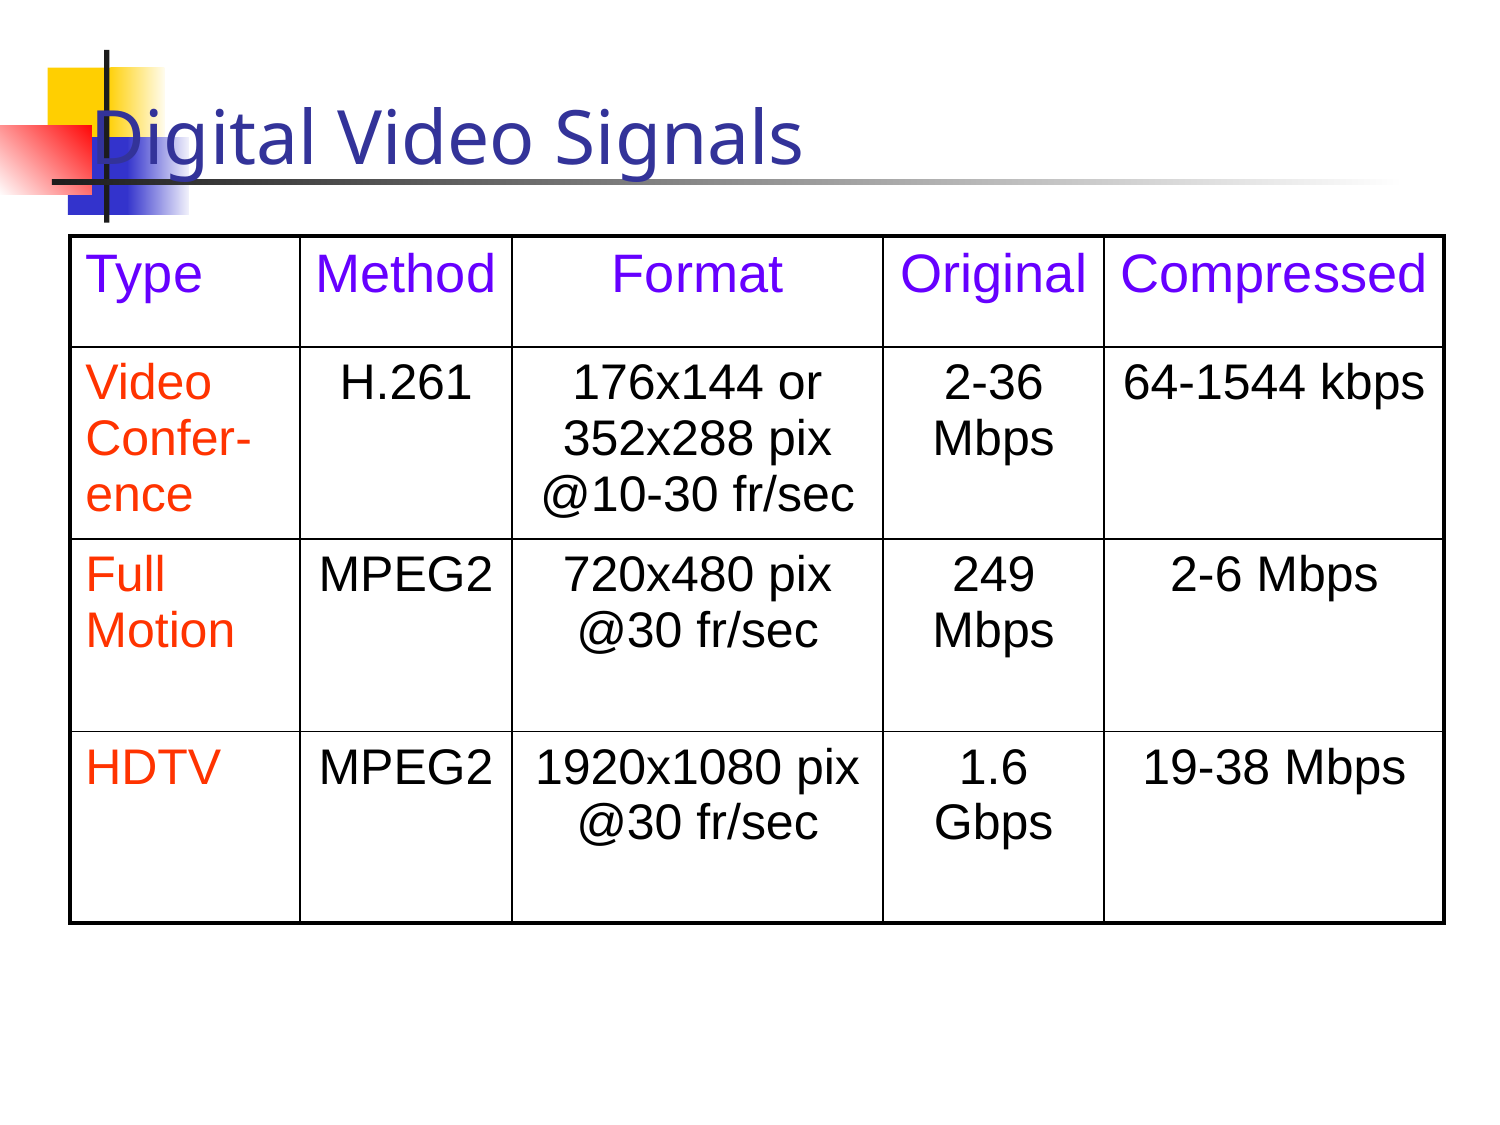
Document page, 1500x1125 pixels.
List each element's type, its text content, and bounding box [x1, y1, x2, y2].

table_cell MPEG2 [301, 540, 511, 731]
table_header Compressed [1105, 238, 1442, 346]
table_cell 1.6 Gbps [884, 732, 1103, 921]
table_cell 64-1544 kbps [1105, 348, 1442, 538]
table_header Format [513, 238, 882, 346]
table_cell 2-6 Mbps [1105, 540, 1442, 731]
title Digital Video Signals [75, 20, 1313, 188]
table_cell MPEG2 [301, 732, 511, 921]
table_header Type [72, 238, 299, 346]
table_header Original [884, 238, 1103, 346]
table_cell 1920x1080 pix @30 fr/sec [513, 732, 882, 921]
table_cell 2-36 Mbps [884, 348, 1103, 538]
table_cell Full Motion [72, 540, 299, 731]
table_header Method [301, 238, 511, 346]
table_cell 720x480 pix @30 fr/sec [513, 540, 882, 731]
table_cell Video Confer-ence [72, 348, 299, 538]
table_cell 176x144 or 352x288 pix @10-30 fr/sec [513, 348, 882, 538]
table_cell 249 Mbps [884, 540, 1103, 731]
table_cell 19-38 Mbps [1105, 732, 1442, 921]
table_cell H.261 [301, 348, 511, 538]
table_cell HDTV [72, 732, 299, 921]
